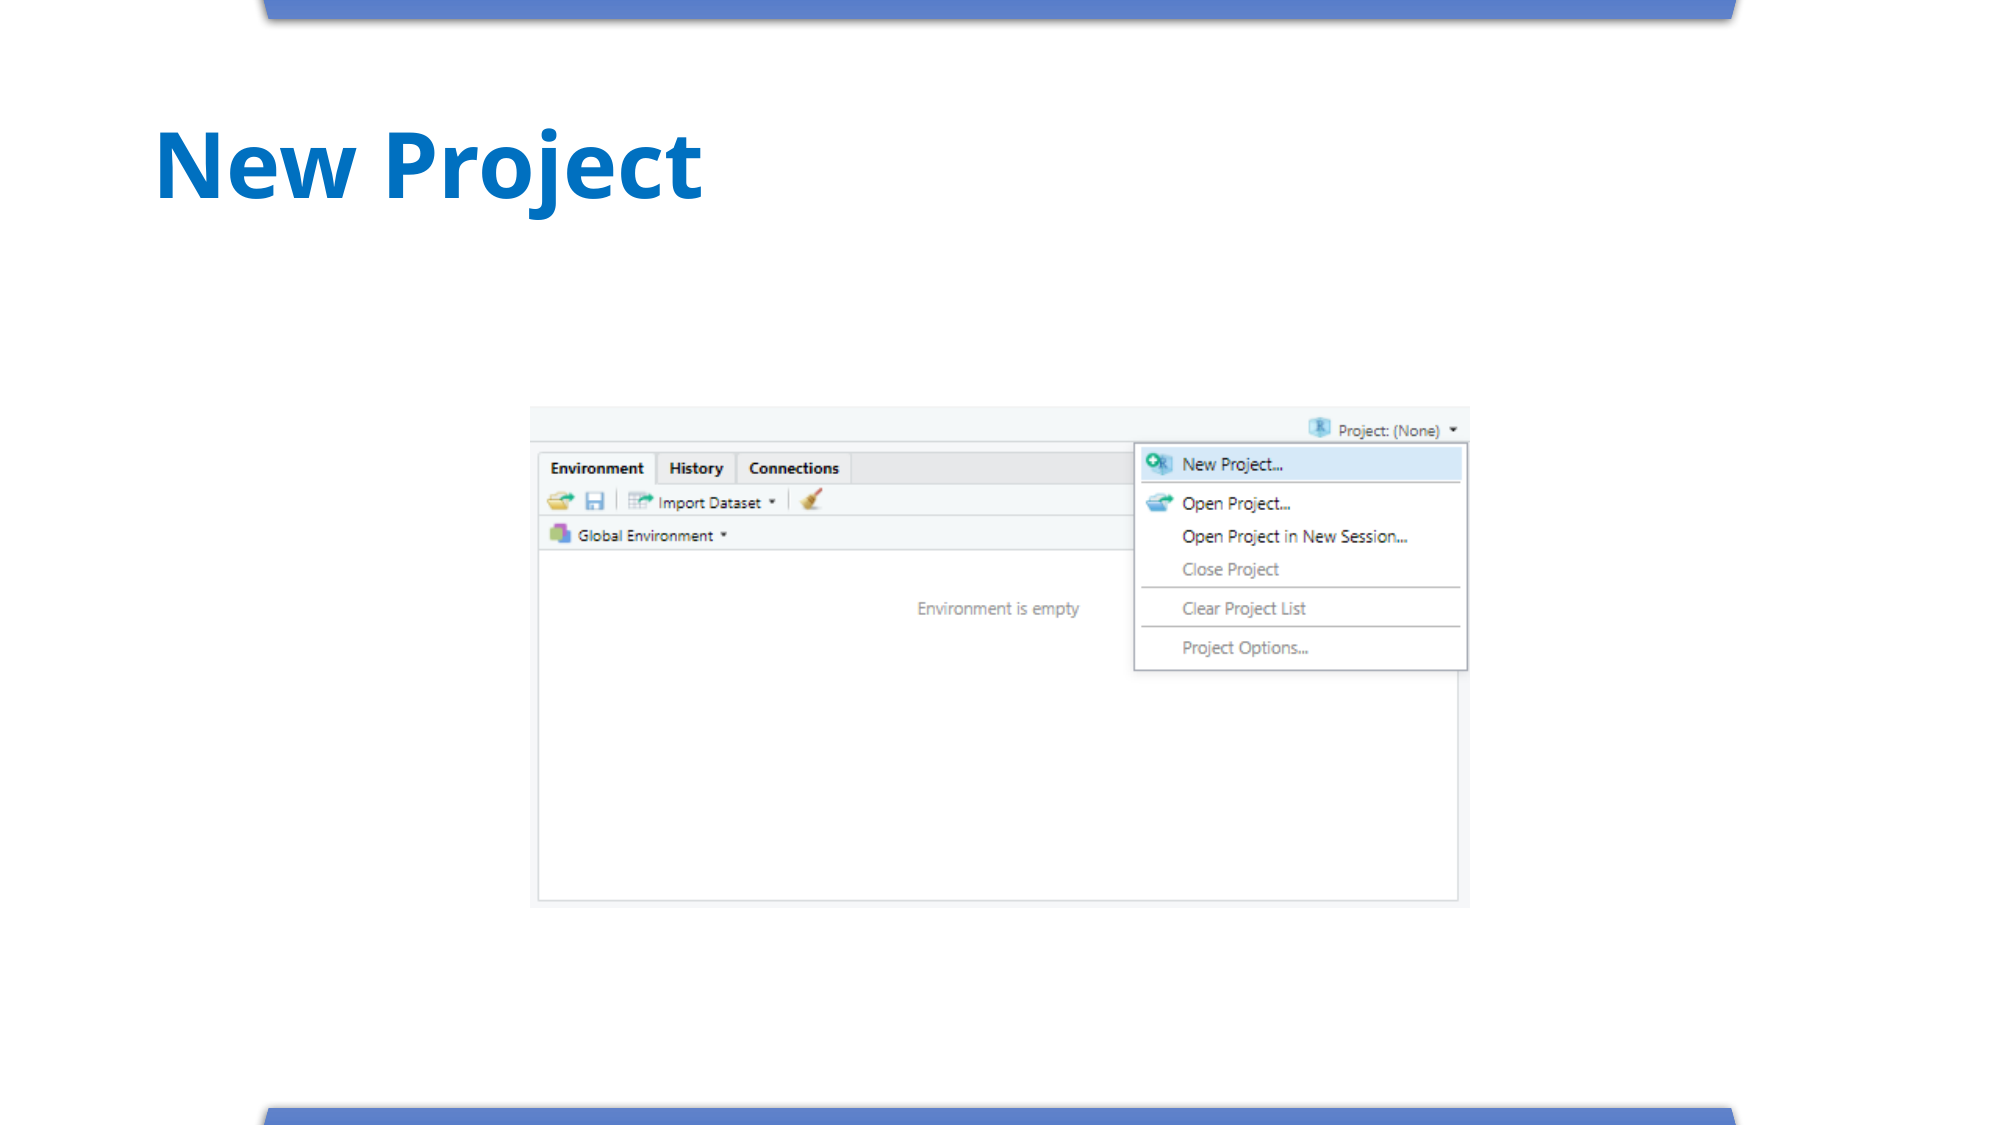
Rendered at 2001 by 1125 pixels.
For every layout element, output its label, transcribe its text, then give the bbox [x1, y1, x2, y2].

title New Project [137, 59, 1863, 278]
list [530, 405, 1470, 908]
